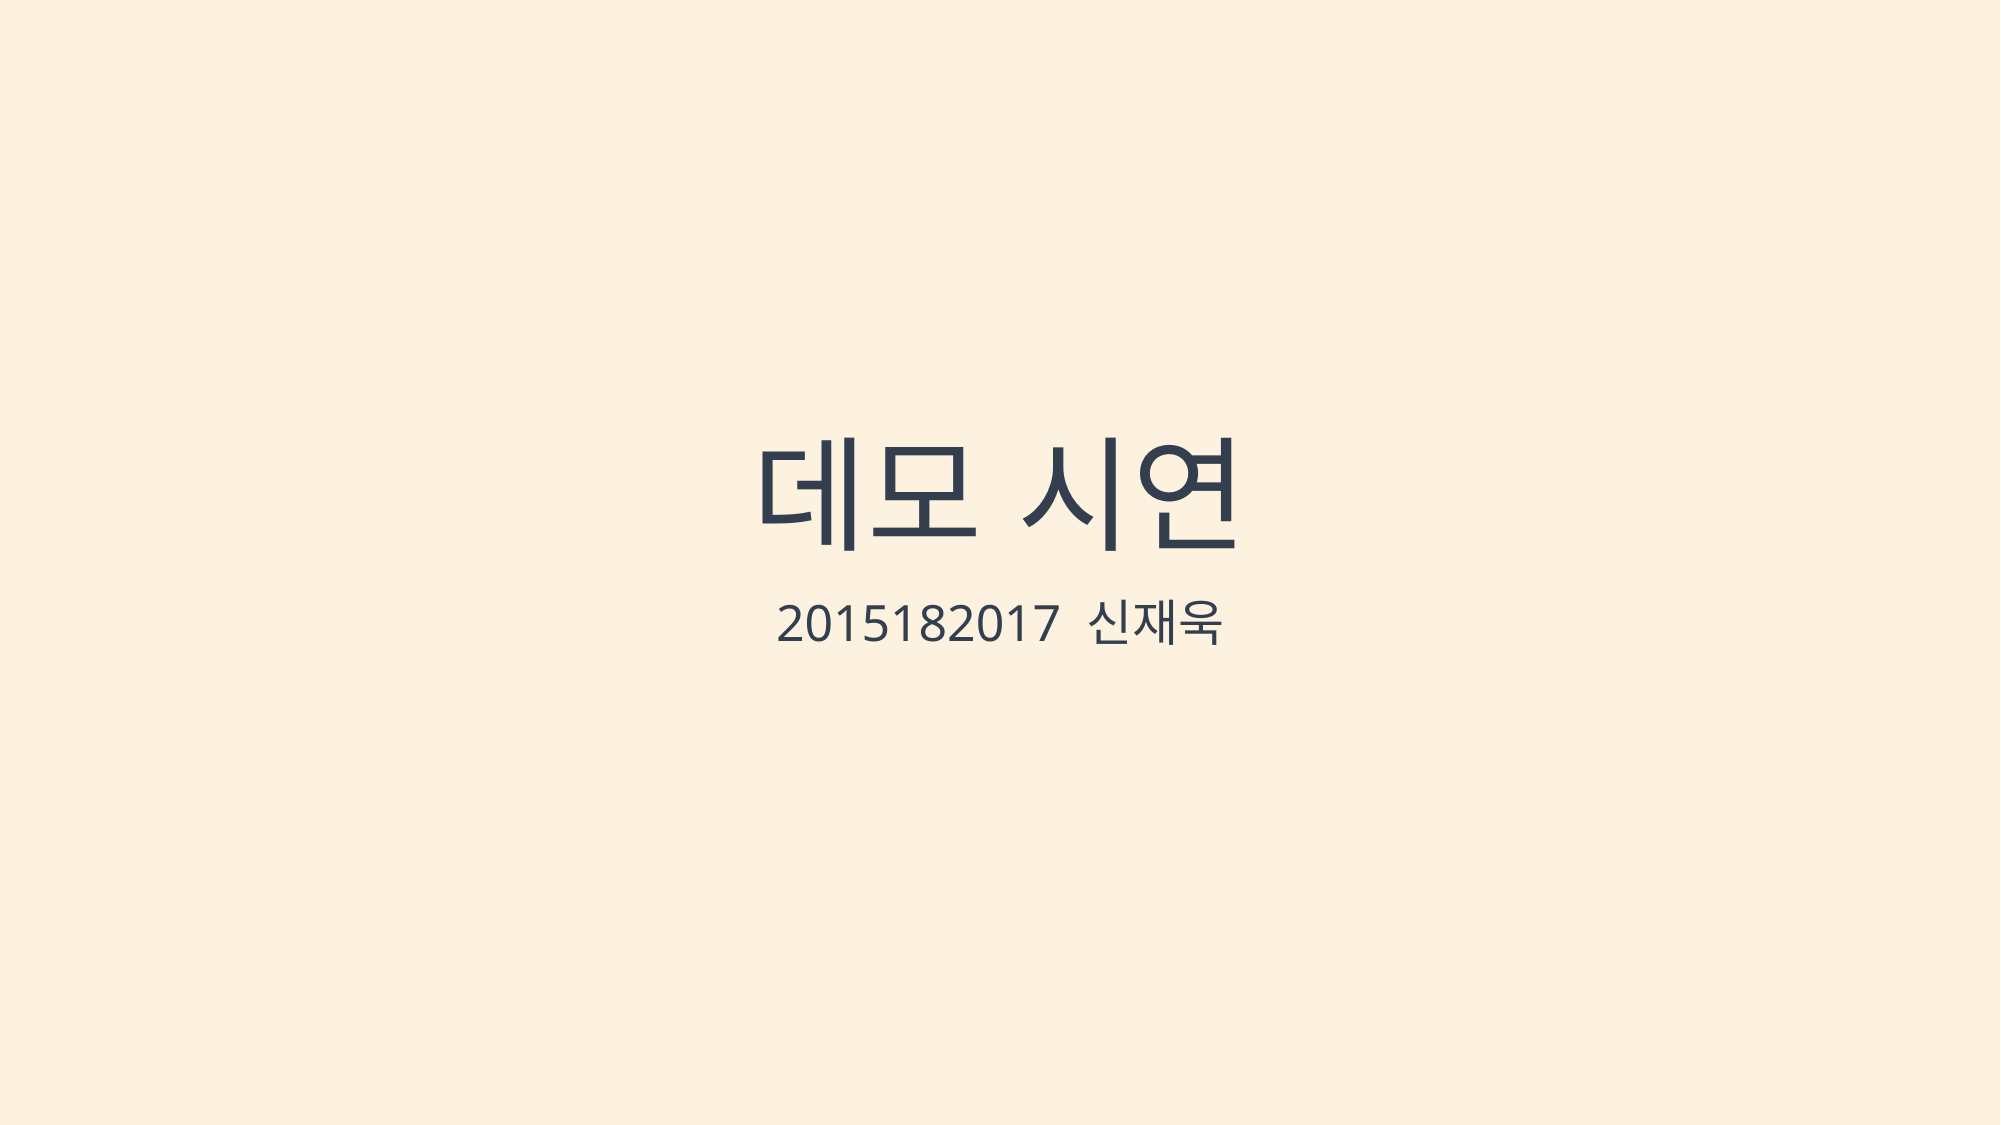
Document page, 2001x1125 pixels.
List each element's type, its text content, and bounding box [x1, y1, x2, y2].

title 데모 시연 [249, 184, 1750, 576]
subtitle 2015182017 신재욱 [249, 590, 1750, 863]
